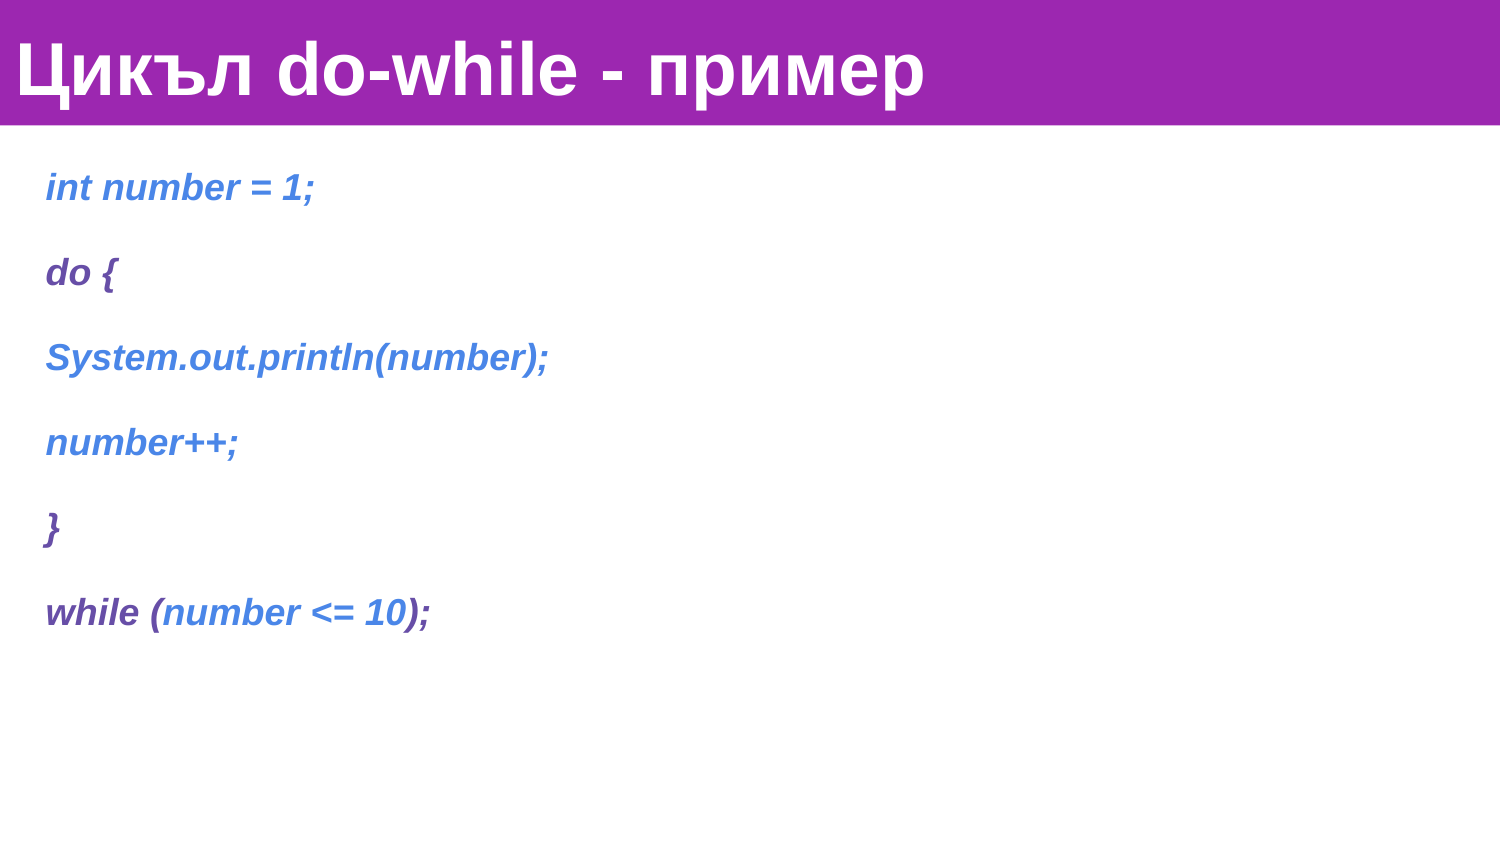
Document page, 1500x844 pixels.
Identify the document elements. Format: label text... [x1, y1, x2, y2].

text_box [0, 0, 1500, 126]
list int number = 1; do { System.out.println(number); number++; } while (number <= 10); [30, 140, 1429, 765]
text_box Цикъл do-while - пример [0, 4, 1399, 121]
